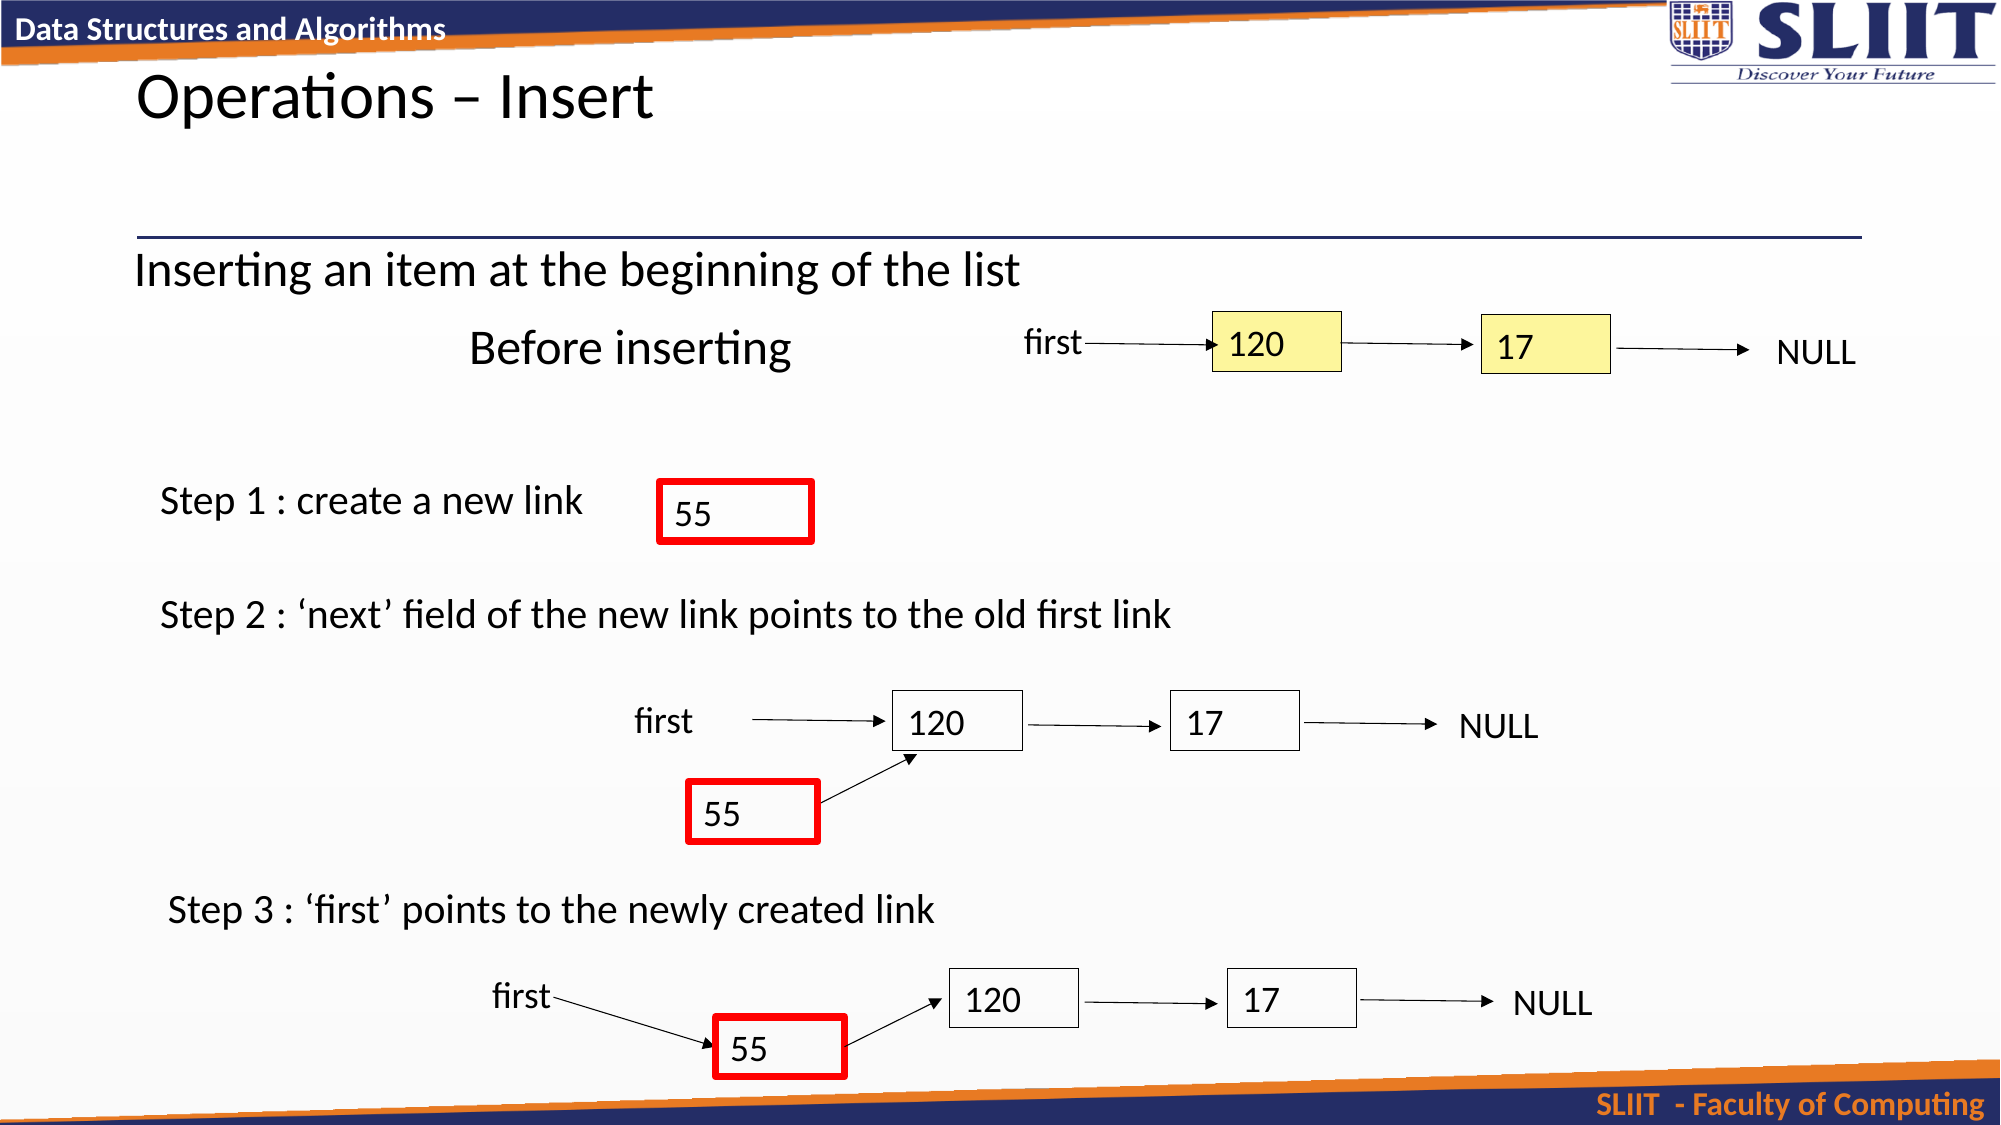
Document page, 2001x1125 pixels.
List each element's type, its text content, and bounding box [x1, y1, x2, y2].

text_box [1008, 309, 1891, 381]
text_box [153, 874, 1628, 1078]
picture [3, 2, 1665, 75]
text_box Before inserting [454, 307, 901, 382]
title Operations – Insert [121, 18, 1847, 236]
list Inserting an item at the beginning of the list [118, 235, 1844, 1125]
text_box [145, 579, 1574, 843]
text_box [145, 465, 812, 542]
picture [0, 1050, 118, 1125]
picture [1844, 1050, 2000, 1125]
picture [1666, 0, 2000, 84]
